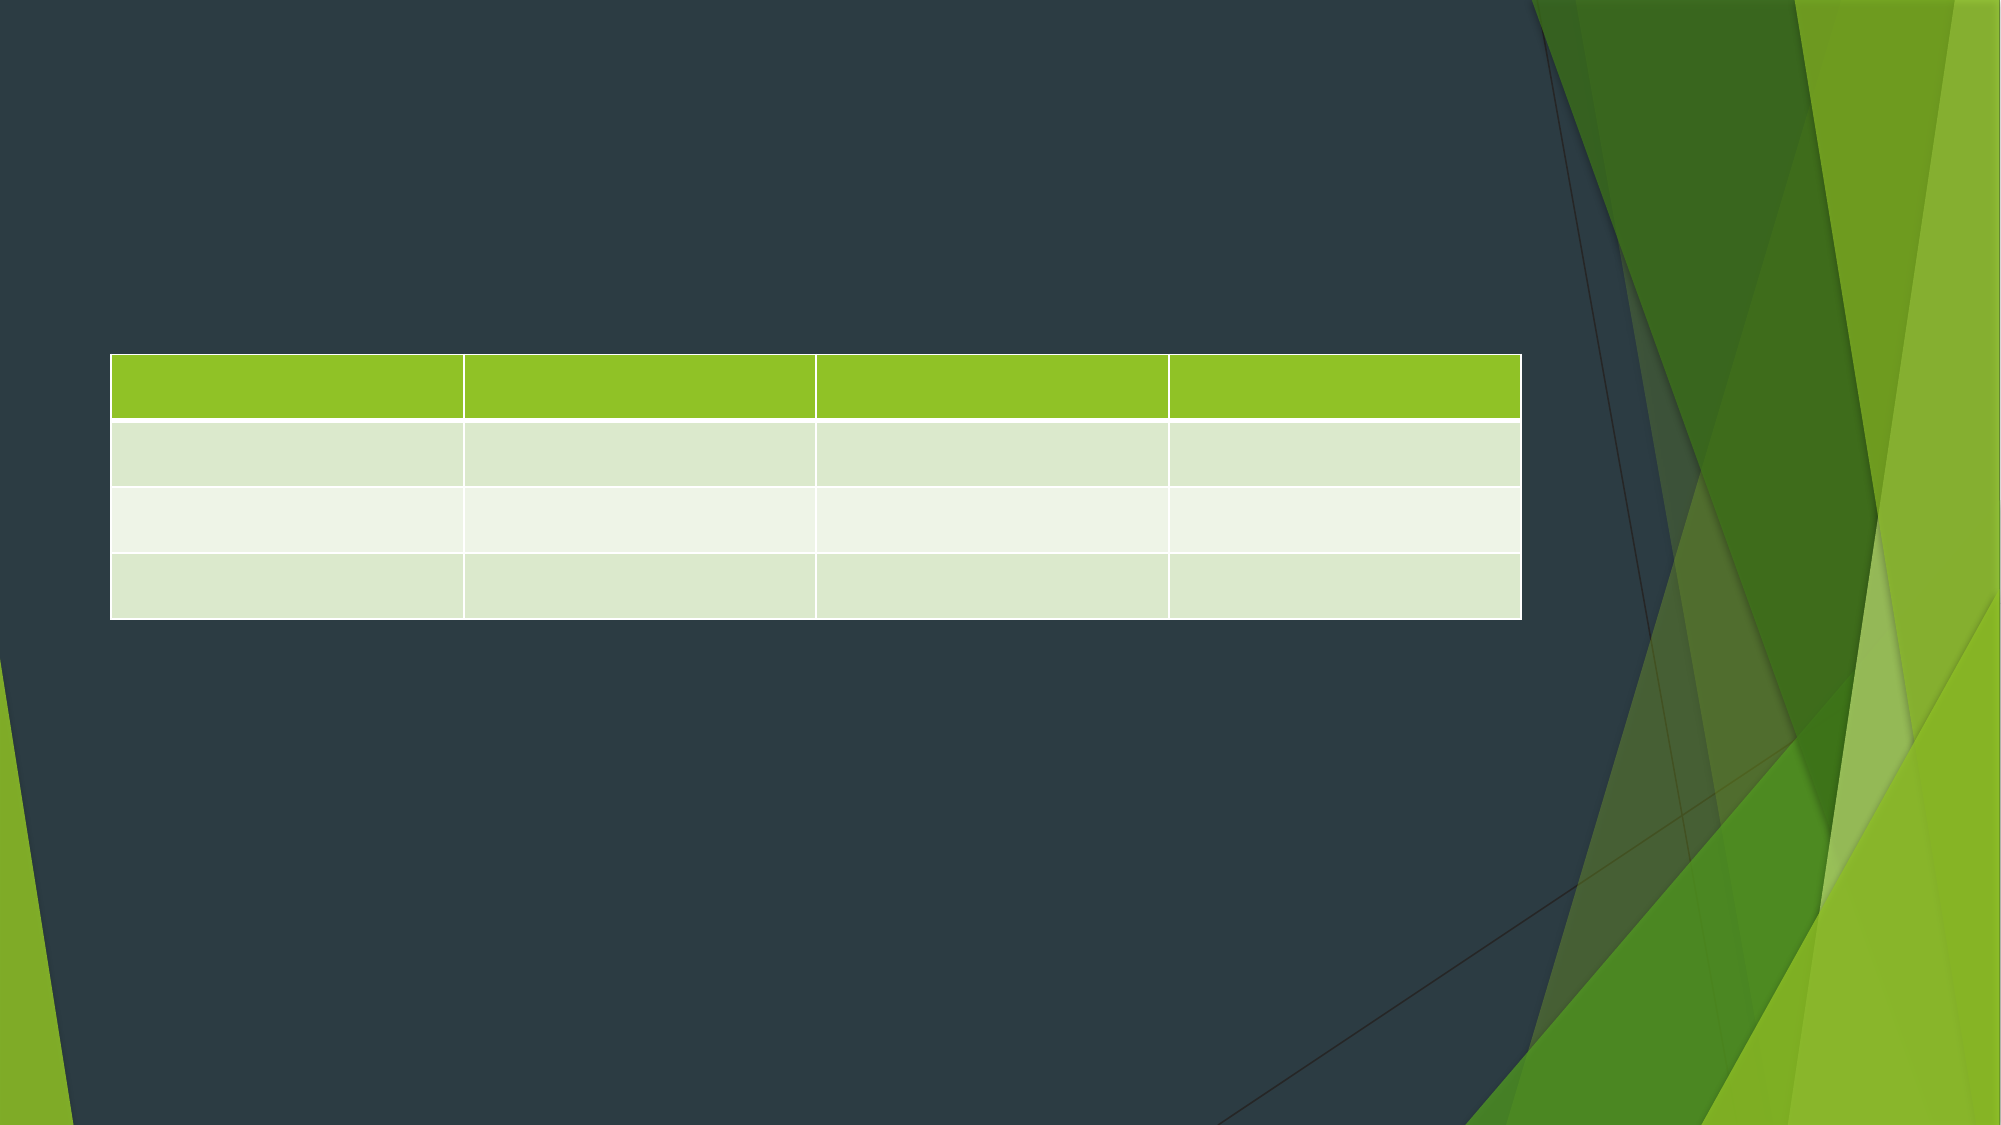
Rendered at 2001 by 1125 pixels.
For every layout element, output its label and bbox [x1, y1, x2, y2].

table_cell [112, 488, 463, 552]
table_cell [465, 423, 815, 486]
table_cell [1170, 488, 1520, 552]
table_header [112, 355, 463, 418]
table_cell [112, 554, 463, 618]
table_cell [465, 554, 815, 618]
table_cell [817, 554, 1168, 618]
table_header [1170, 355, 1520, 418]
table_cell [465, 488, 815, 552]
table_header [465, 355, 815, 418]
table_cell [112, 423, 463, 486]
table_cell [1170, 554, 1520, 618]
table_cell [817, 423, 1168, 486]
table_cell [1170, 423, 1520, 486]
table_header [817, 355, 1168, 418]
table_cell [817, 488, 1168, 552]
